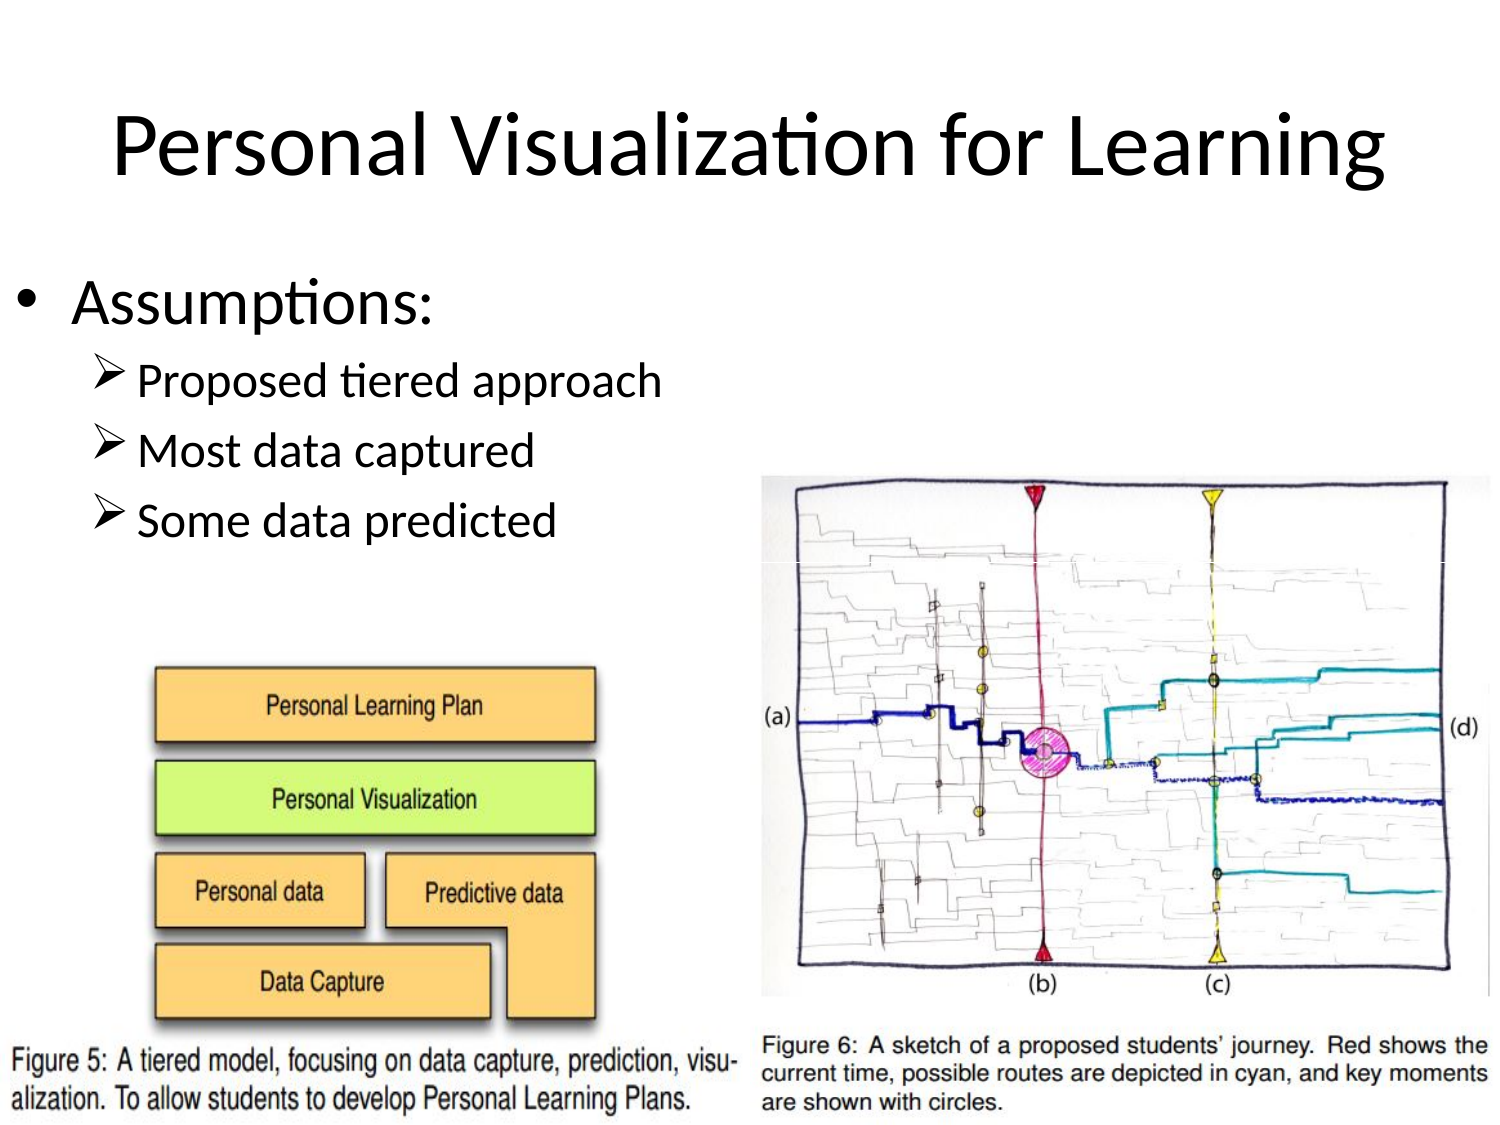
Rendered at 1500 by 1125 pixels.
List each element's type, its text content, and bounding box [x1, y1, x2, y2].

text_box Assumptions: Proposed tiered approach Most data captured Some data predicted [0, 249, 1500, 563]
title Personal Visualization for Learning [75, 45, 1425, 233]
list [0, 637, 744, 1125]
picture [749, 462, 1500, 1125]
